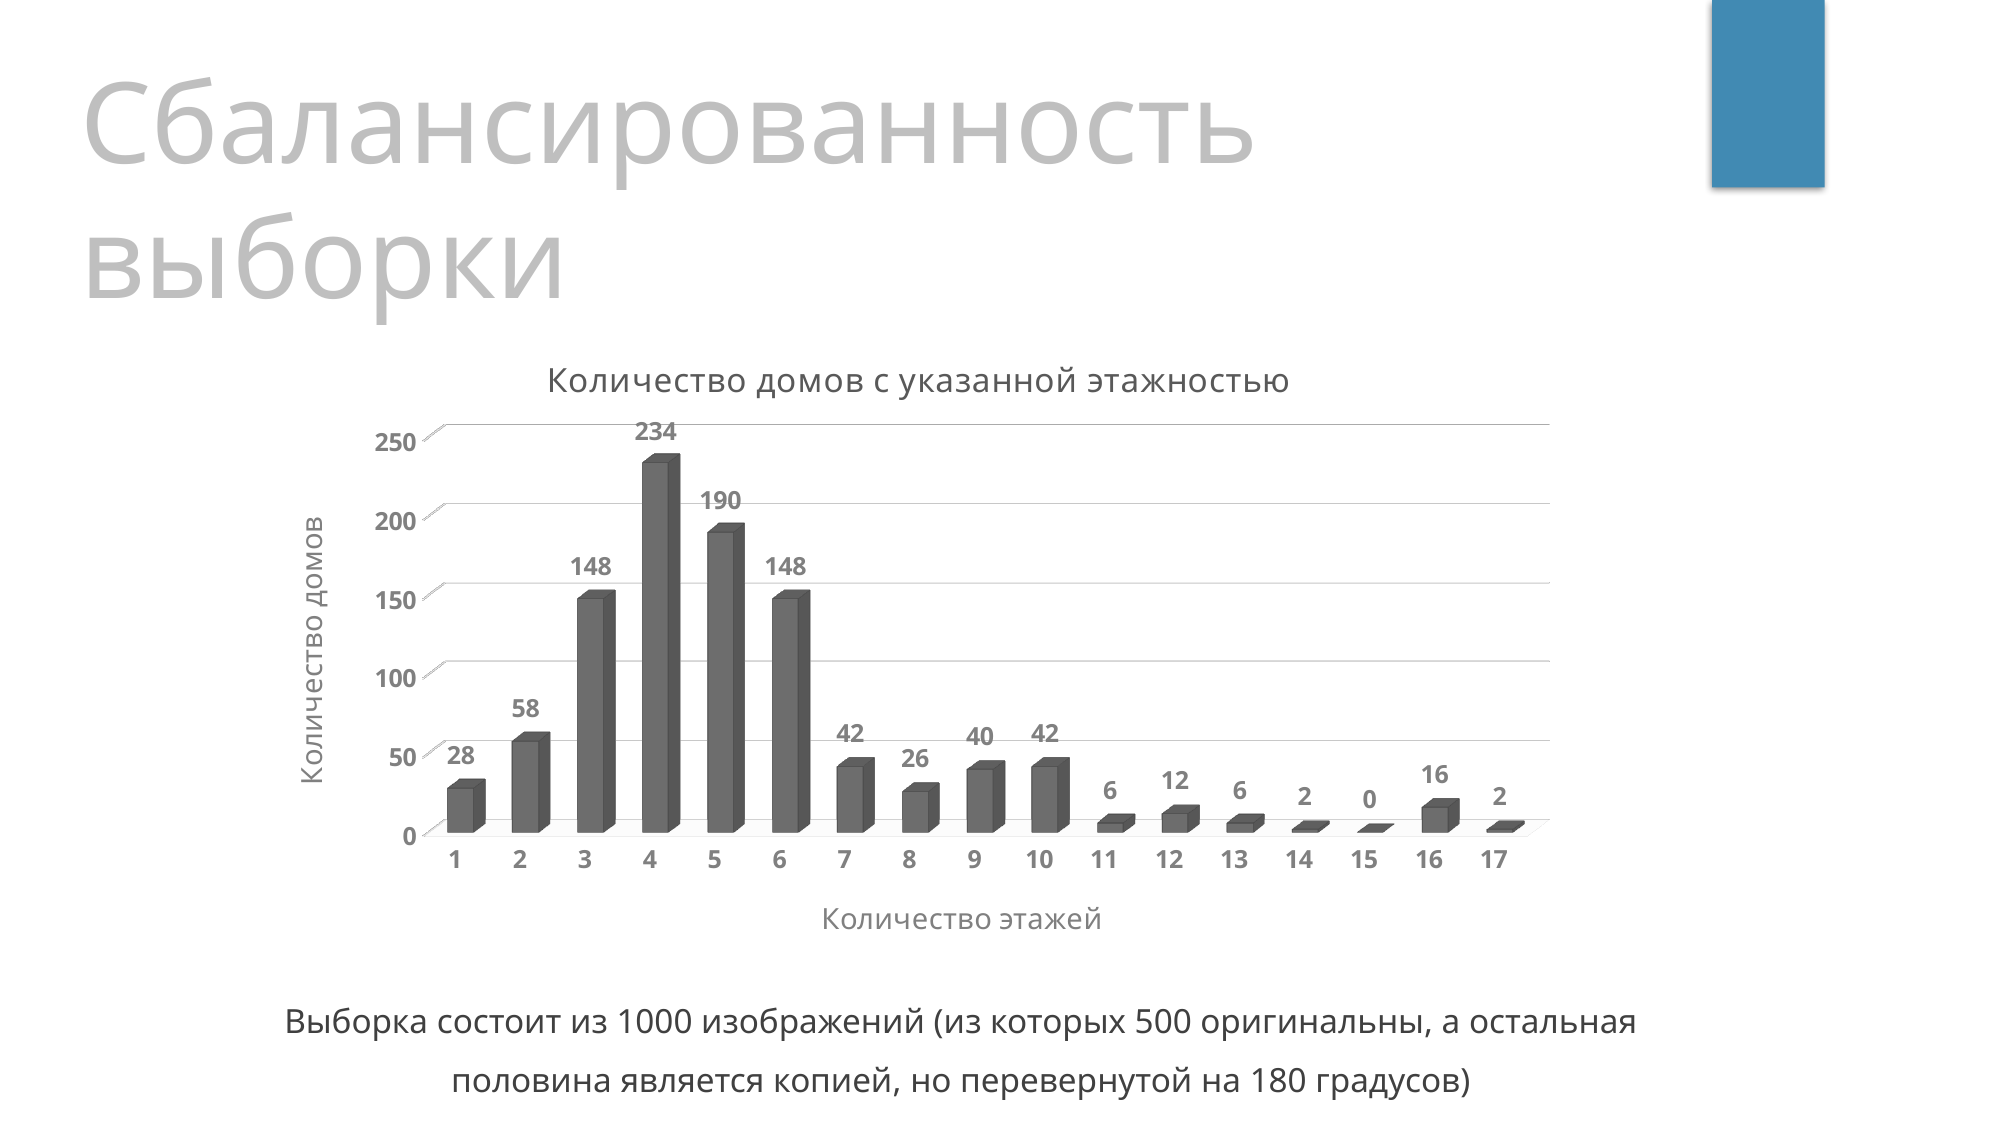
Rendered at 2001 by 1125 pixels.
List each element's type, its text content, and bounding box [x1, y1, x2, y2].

text_box Выборка состоит из 1000 изображений (из которых 500 оригинальны, а остальная половина является копией, но перевернутой на 180 градусов) [269, 972, 1654, 1107]
text_box Сбалансированность выборки [65, 43, 1566, 167]
chart [255, 327, 1584, 973]
